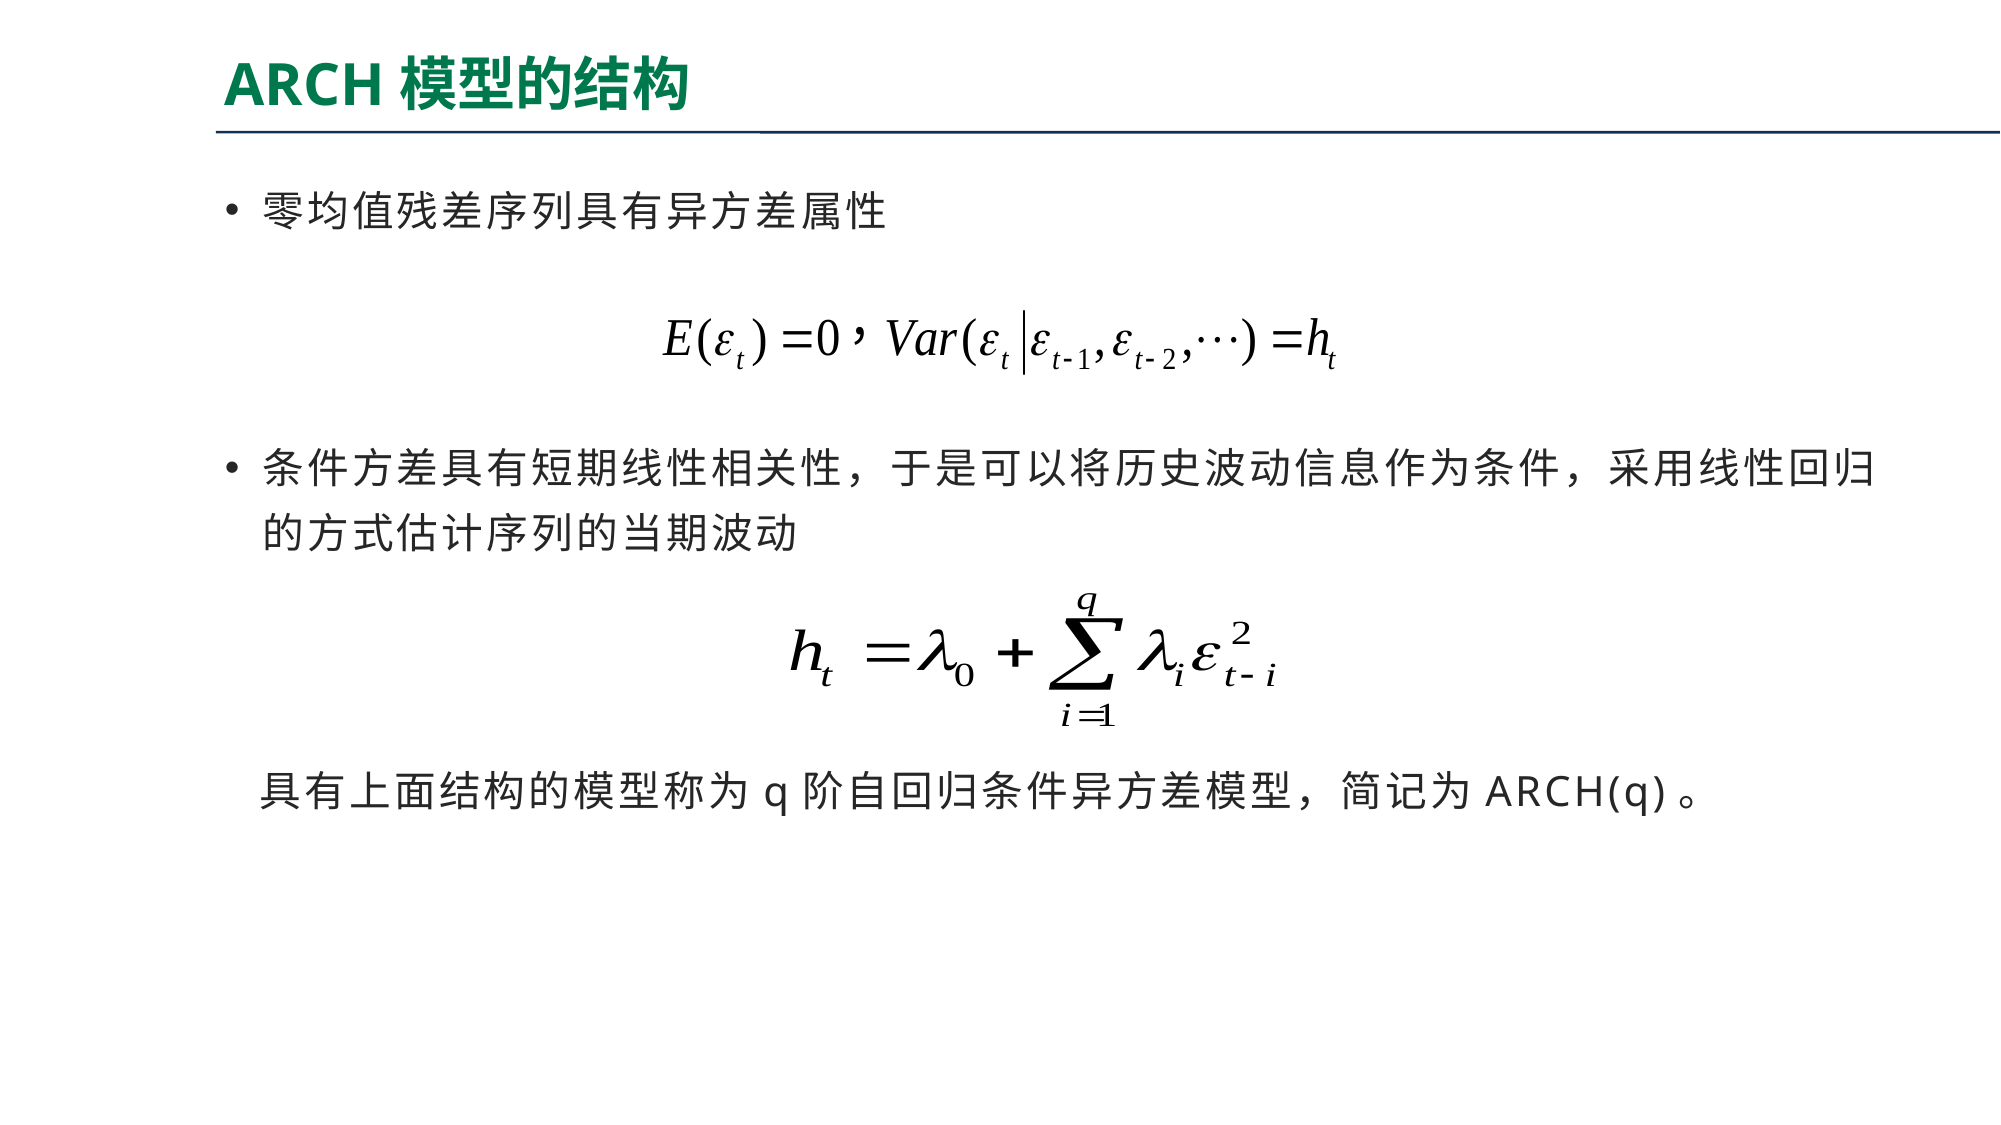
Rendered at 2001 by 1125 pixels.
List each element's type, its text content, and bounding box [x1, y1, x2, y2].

list 零均值残差序列具有异方差属性 条件方差具有短期线性相关性，于是可以将历史波动信息作为条件，采用线性回归的方式估计序列的当期波动 具有上面结构的模型称为q阶自回归条件异方差模型，简记为ARCH(q)。 [209, 161, 1904, 1055]
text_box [654, 298, 1346, 387]
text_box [777, 573, 1298, 739]
title ARCH模型的结构 [209, 19, 1891, 146]
